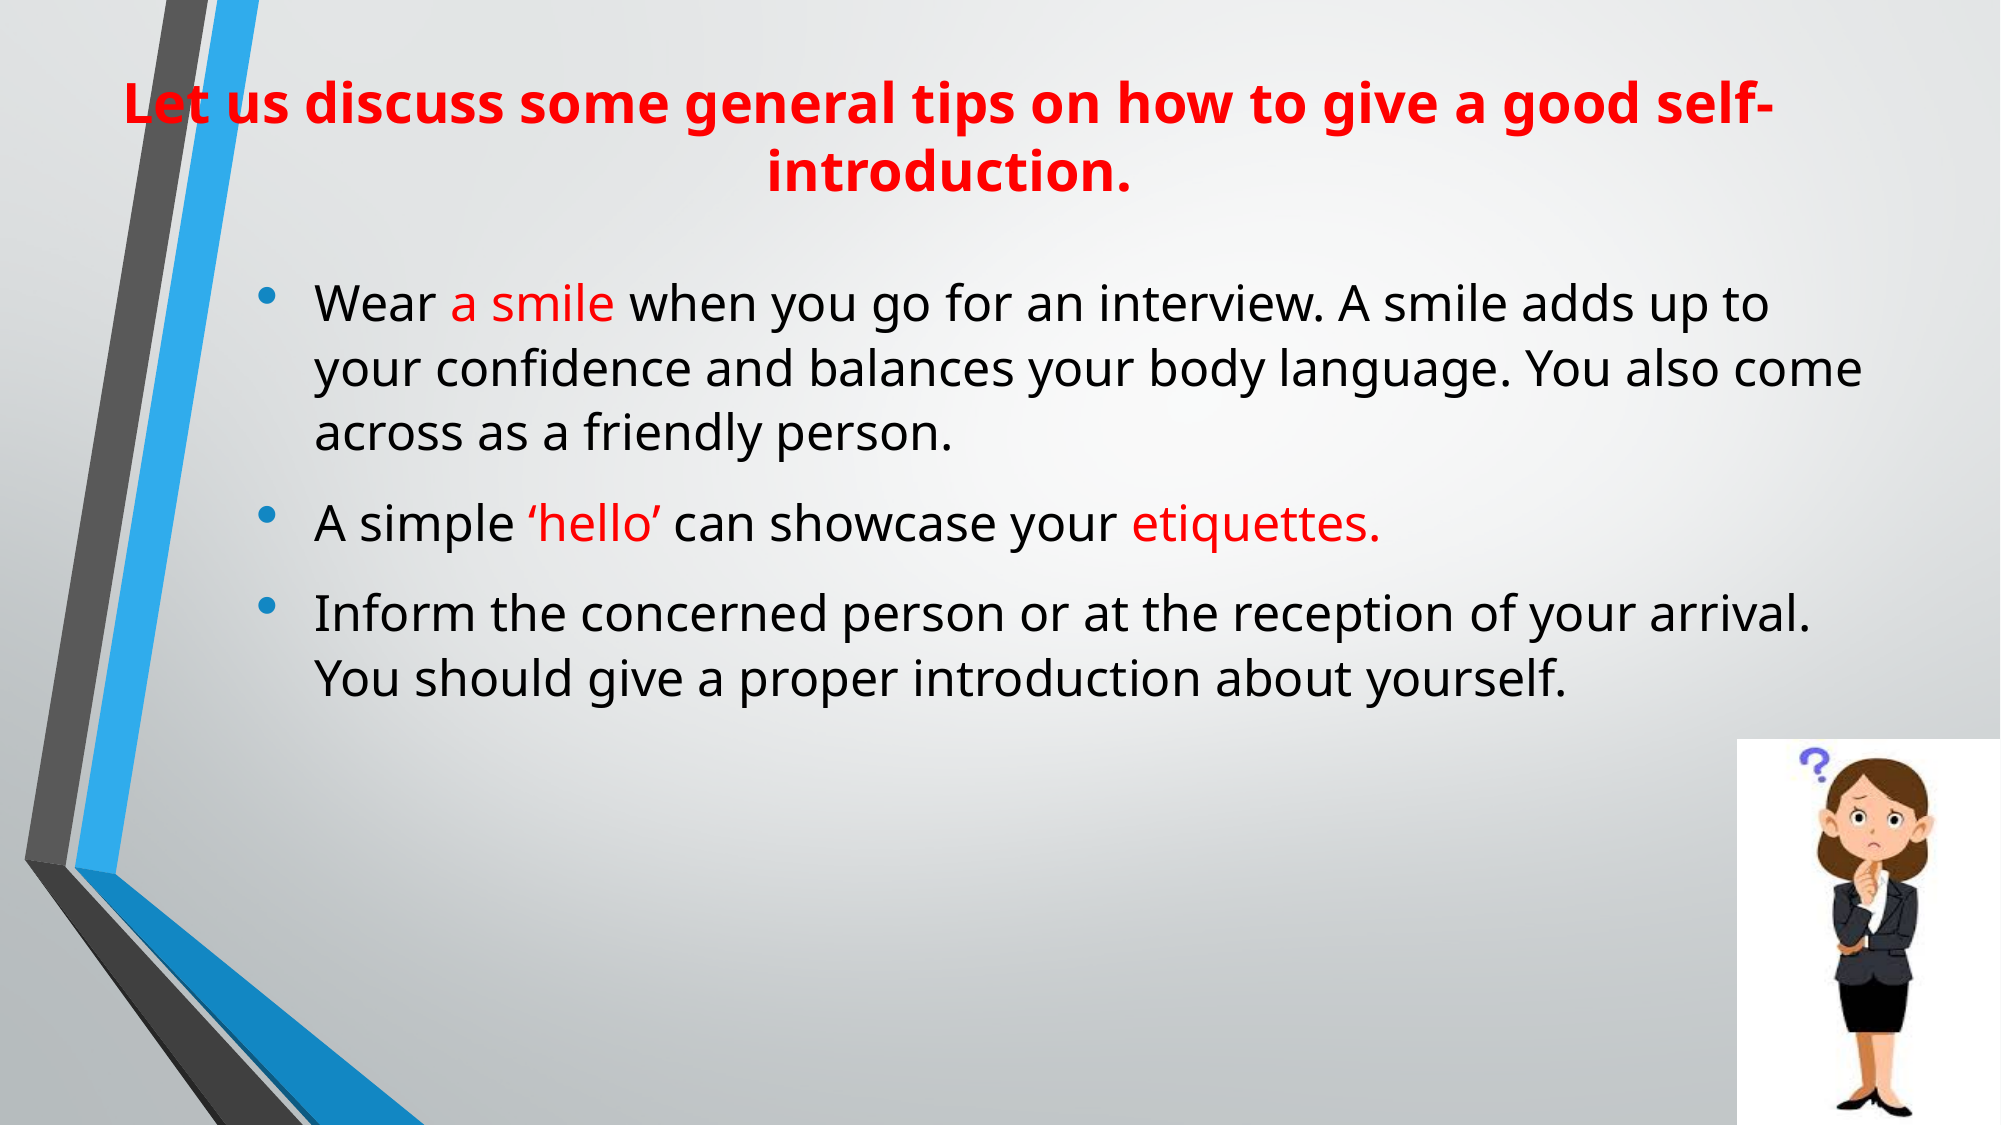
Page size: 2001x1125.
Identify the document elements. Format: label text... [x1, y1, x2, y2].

picture [1737, 739, 2000, 1125]
title Let us discuss some general tips on how to give a good self-introduction. [36, 59, 1863, 278]
list Wear a smile when you go for an interview. A smile adds up to your confidence and balances your body language. You also come across as a friendly person. A simple ‘hello’ can showcase your etiquettes. Inform the concerned person or at the reception of your arrival. You should give a proper introduction about yourself. [243, 437, 1887, 950]
